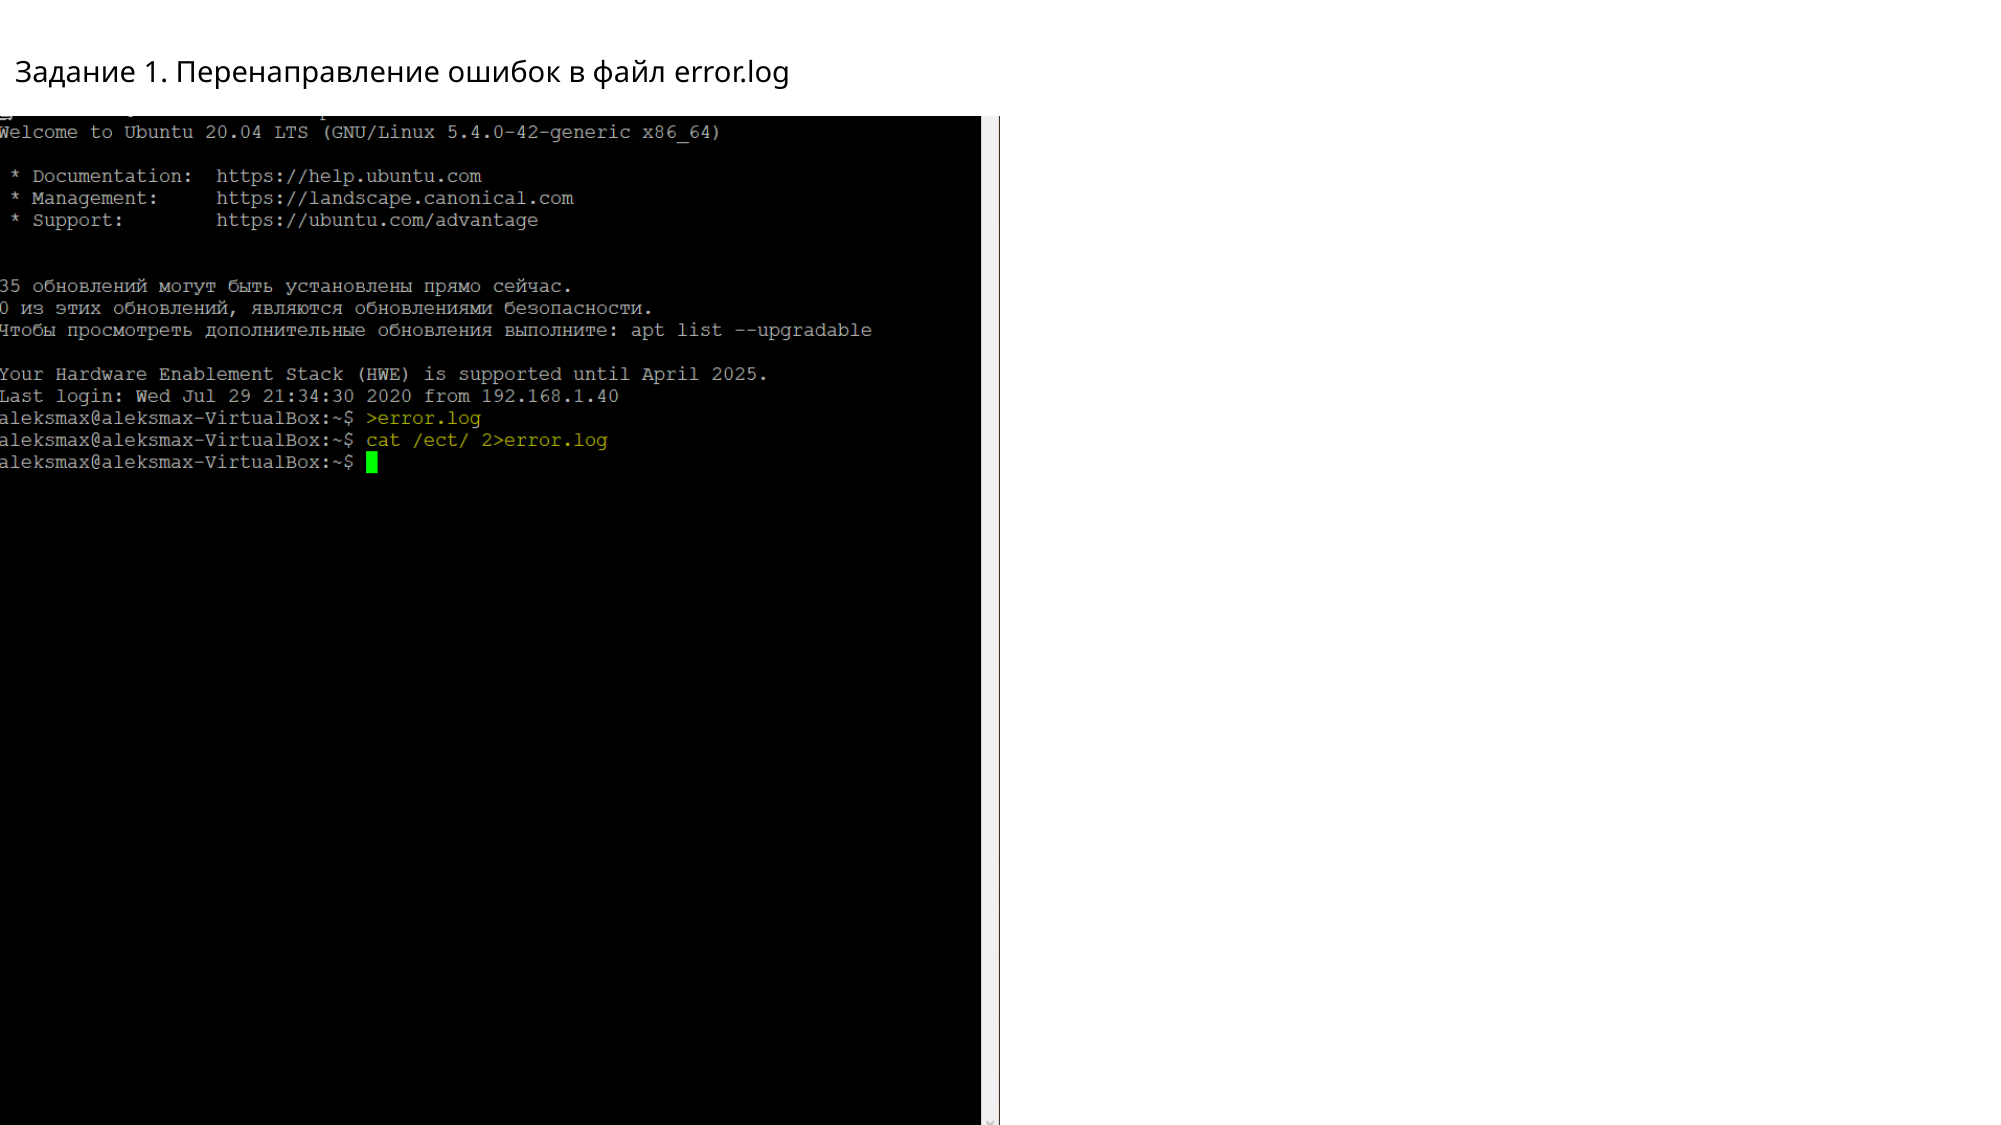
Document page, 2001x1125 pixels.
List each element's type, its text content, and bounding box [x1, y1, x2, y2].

title Задание 1. Перенаправление ошибок в файл error.log [0, 0, 1343, 96]
picture [0, 116, 1001, 1125]
